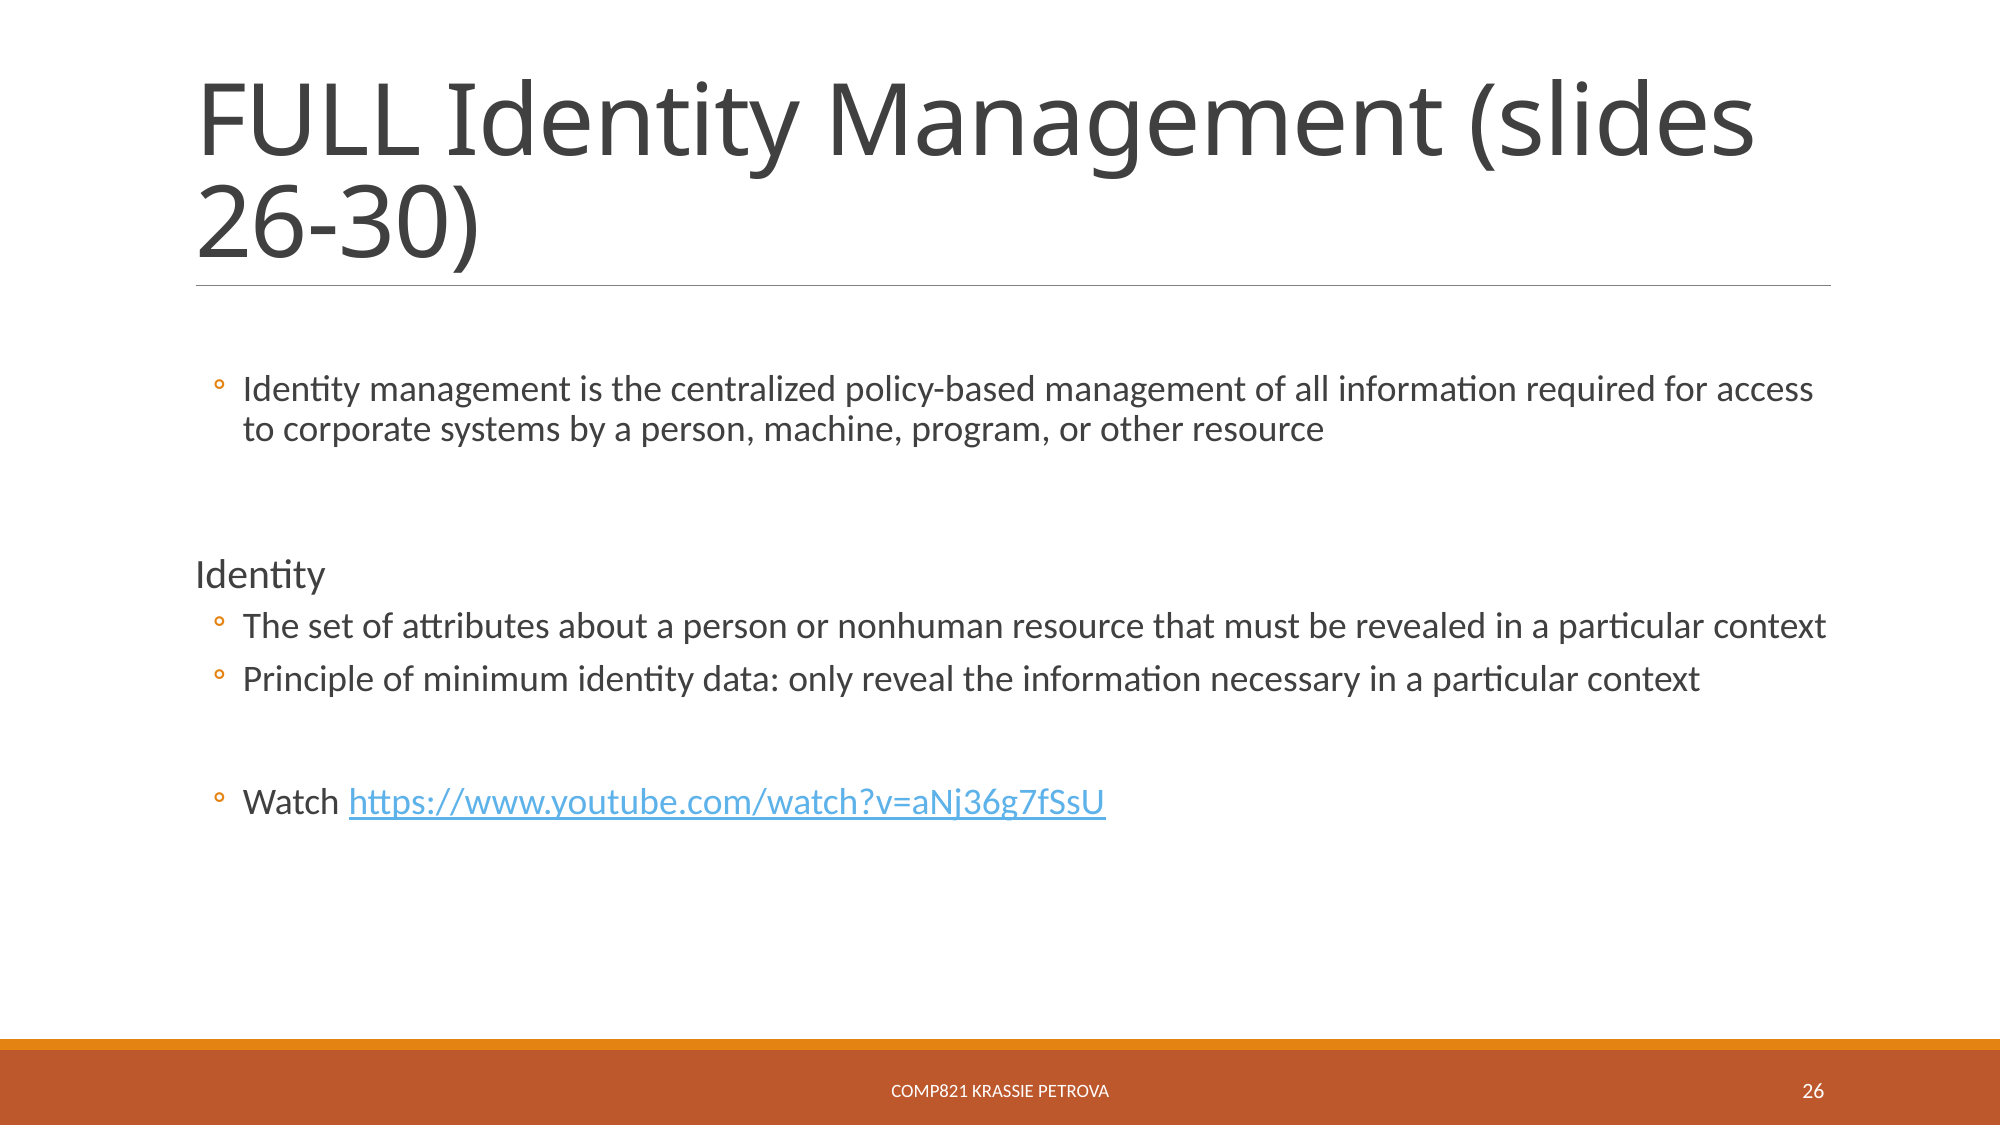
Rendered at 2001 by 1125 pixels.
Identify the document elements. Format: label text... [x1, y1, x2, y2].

footer COMP821 Krassie Petrova [604, 1059, 1396, 1120]
list Identity management is the centralized policy-based management of all information required for access to corporate systems by a person, machine, program, or other resource Identity The set of attributes about a person or nonhuman resource that must be revealed in a particular context Principle of minimum identity data: only reveal the information necessary in a particular context Watch https://www.youtube.com/watch?v=aNj36g7fSsU [180, 302, 1830, 963]
title FULL Identity Management (slides 26-30) [180, 47, 1830, 285]
slide_number 26 [1624, 1059, 1840, 1120]
